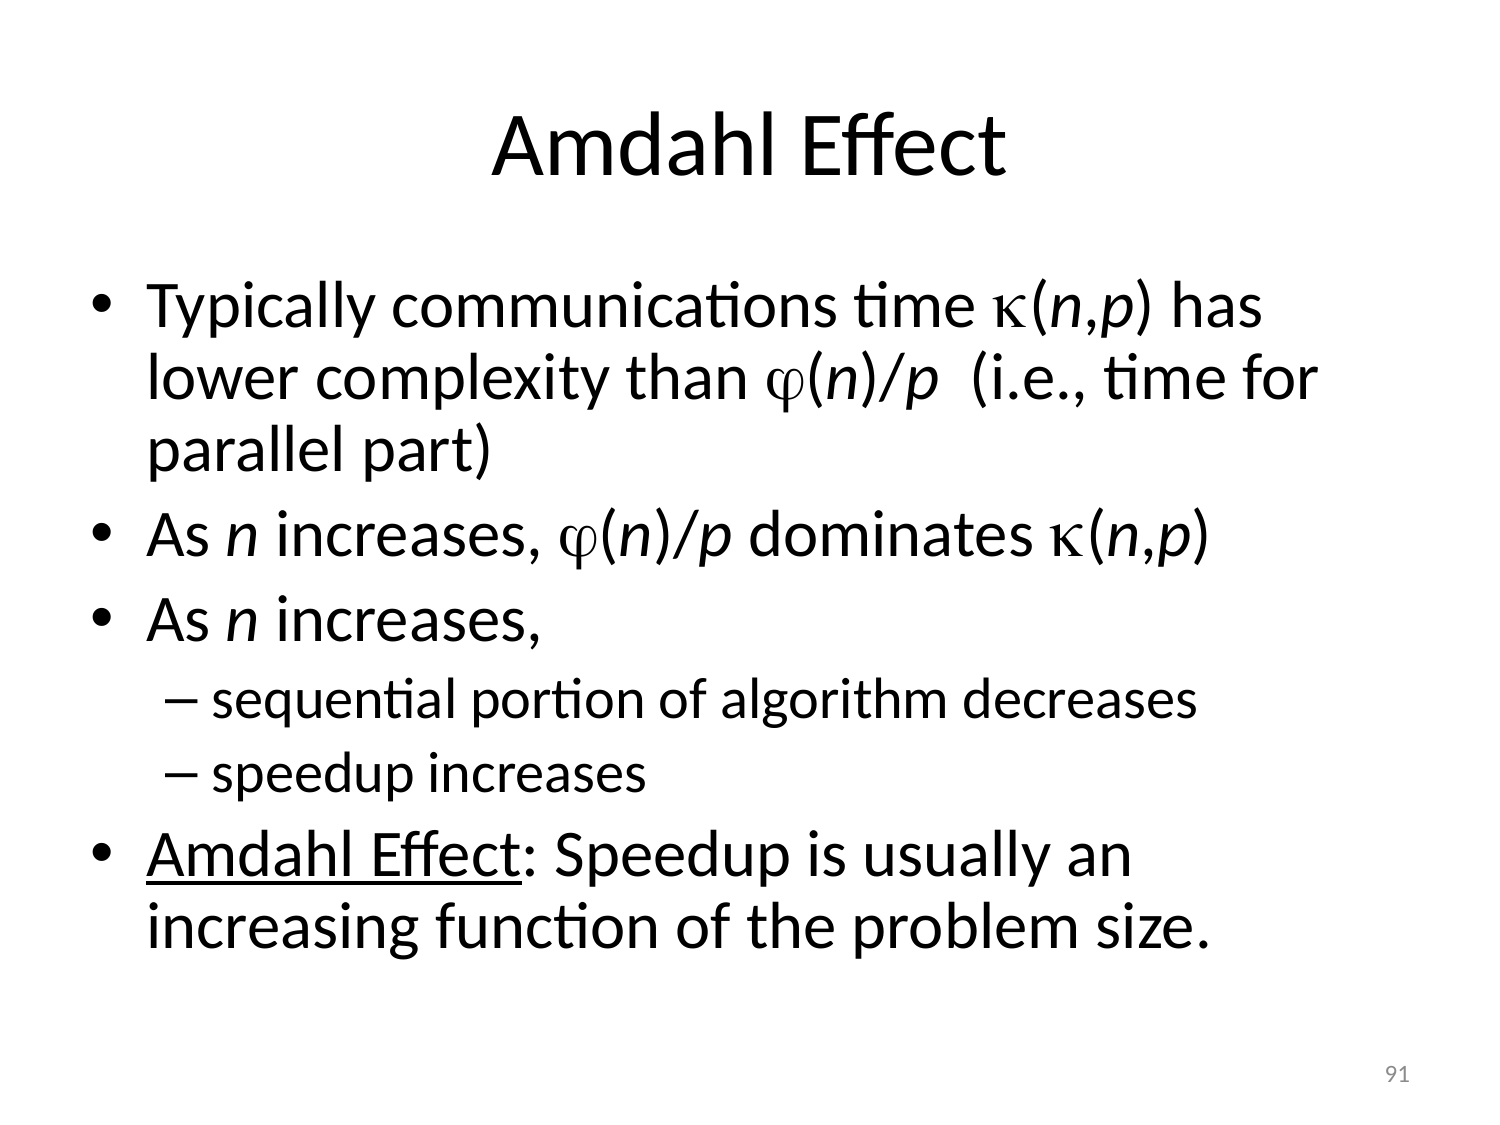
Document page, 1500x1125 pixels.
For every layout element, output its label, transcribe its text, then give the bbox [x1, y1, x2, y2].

title Amdahl Effect [74, 44, 1426, 233]
slide_number 91 [1074, 1042, 1425, 1103]
list Typically communications time (n,p) has lower complexity than (n)/p (i.e., time for parallel part) As n increases, (n)/p dominates (n,p) As n increases, sequential portion of algorithm decreases speedup increases Amdahl Effect: Speedup is usually an increasing function of the problem size. [74, 262, 1426, 1006]
